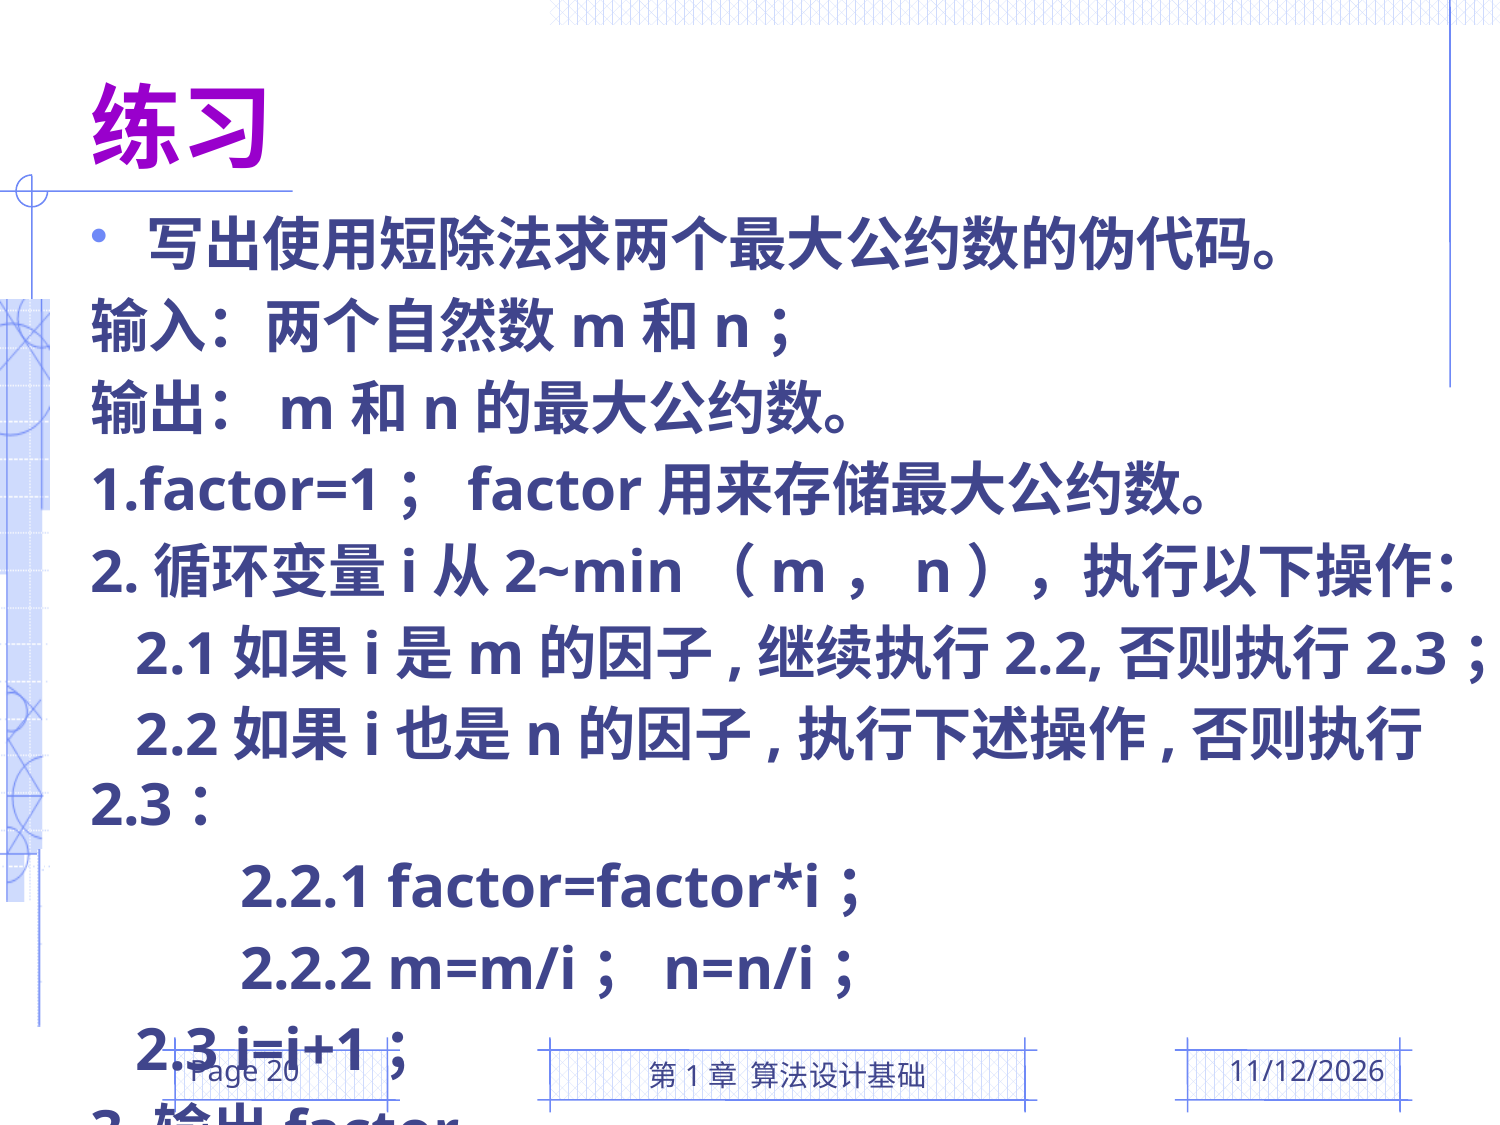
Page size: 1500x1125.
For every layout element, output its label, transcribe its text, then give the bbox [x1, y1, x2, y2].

title 练习 [75, 37, 1350, 188]
list 写出使用短除法求两个最大公约数的伪代码。 输入：两个自然数m和n； 输出：m和n的最大公约数。 1.factor=1；factor用来存储最大公约数。 2.循环变量i从2~min（m，n），执行以下操作： 2.1如果i是m的因子,继续执行2.2,否则执行2.3； 2.2如果i也是n的因子,执行下述操作,否则执行2.3： 2.2.1 factor=factor*i； 2.2.2 m=m/i；n=n/i； 2.3 i=i+1； 3.输出factor。 [75, 200, 1500, 1094]
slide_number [1087, 1024, 1401, 1101]
picture [0, 299, 50, 1027]
slide_number Page 20 [174, 1024, 488, 1101]
footer 第1章 算法设计基础 [549, 1024, 1026, 1101]
